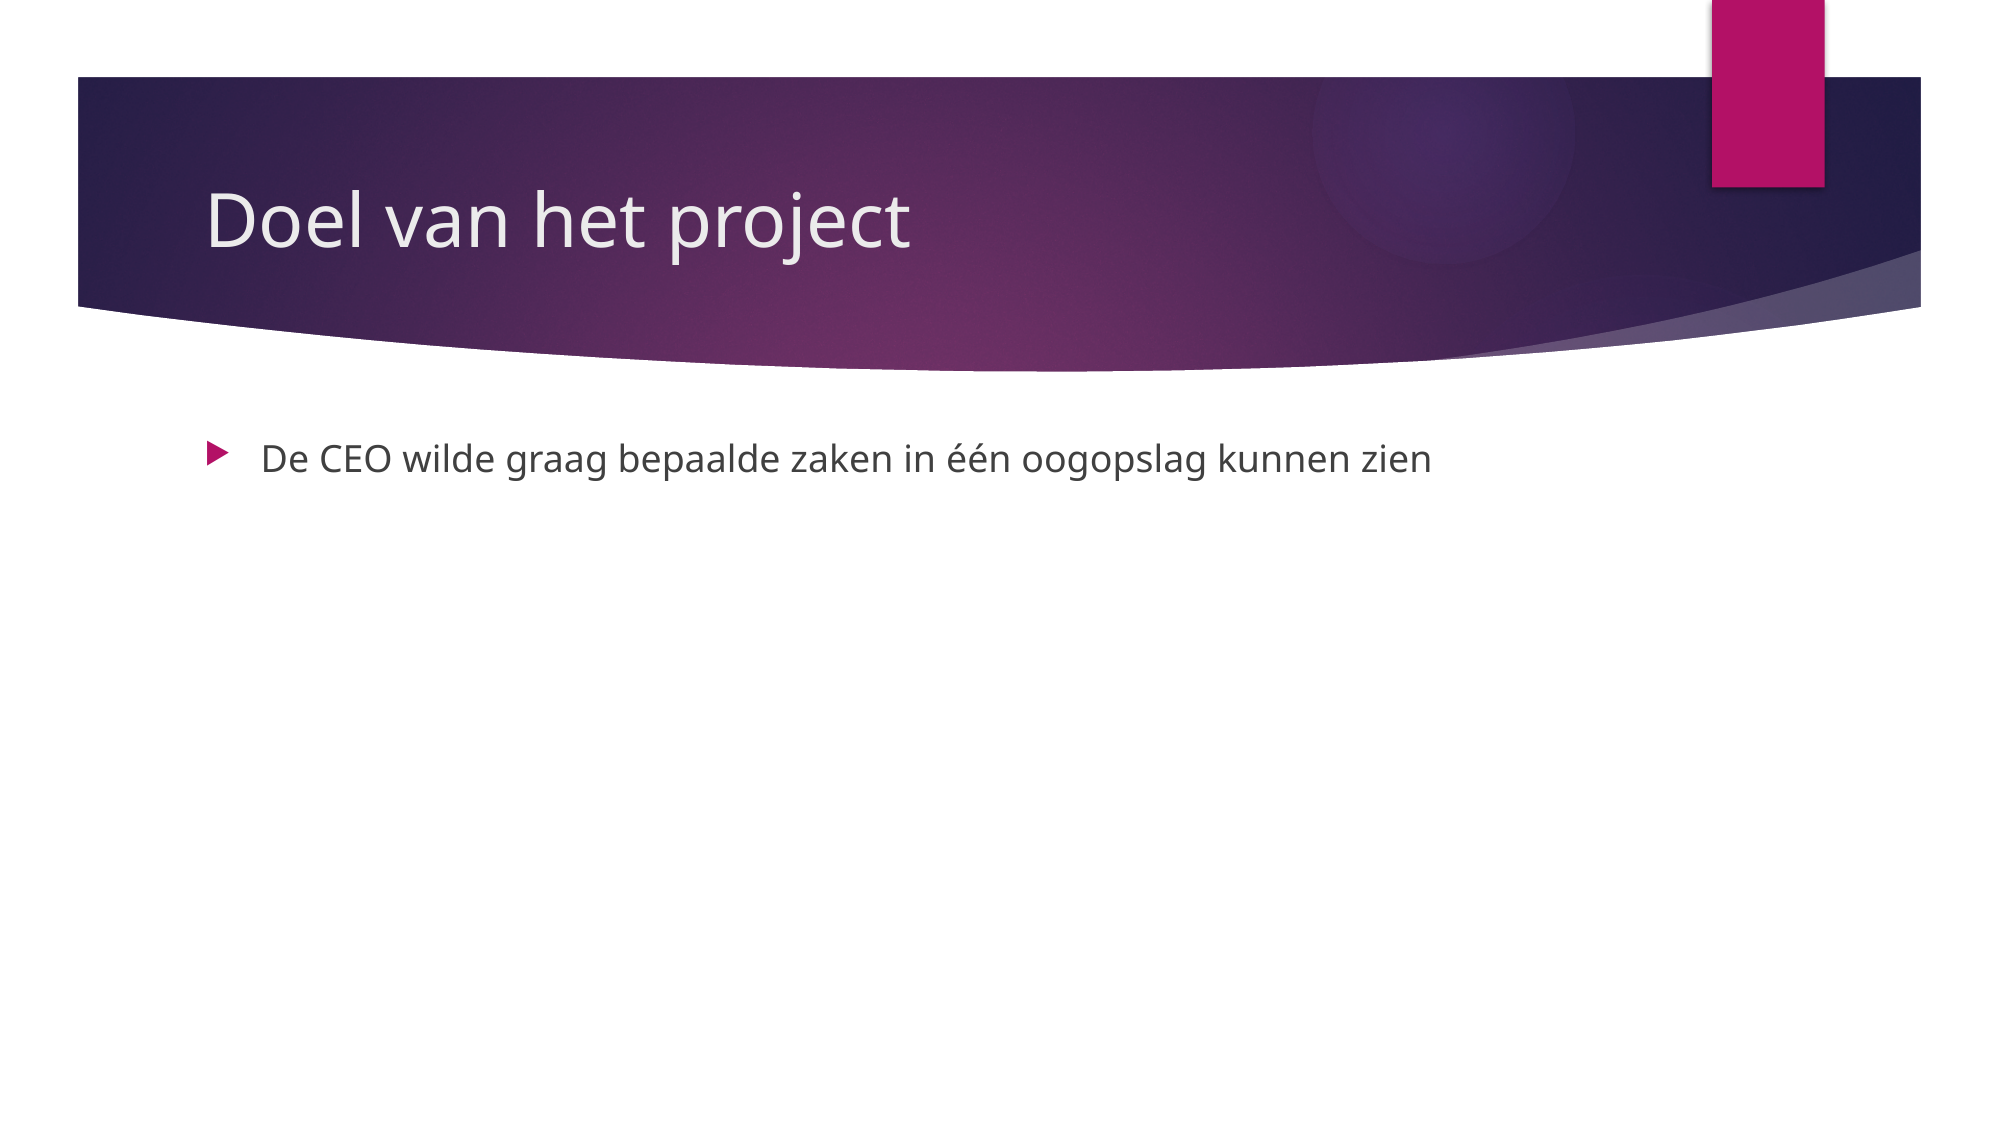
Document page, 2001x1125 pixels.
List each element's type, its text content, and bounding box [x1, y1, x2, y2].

list De CEO wilde graag bepaalde zaken in één oogopslag kunnen zien [189, 427, 1638, 988]
title Doel van het project [189, 159, 1627, 276]
